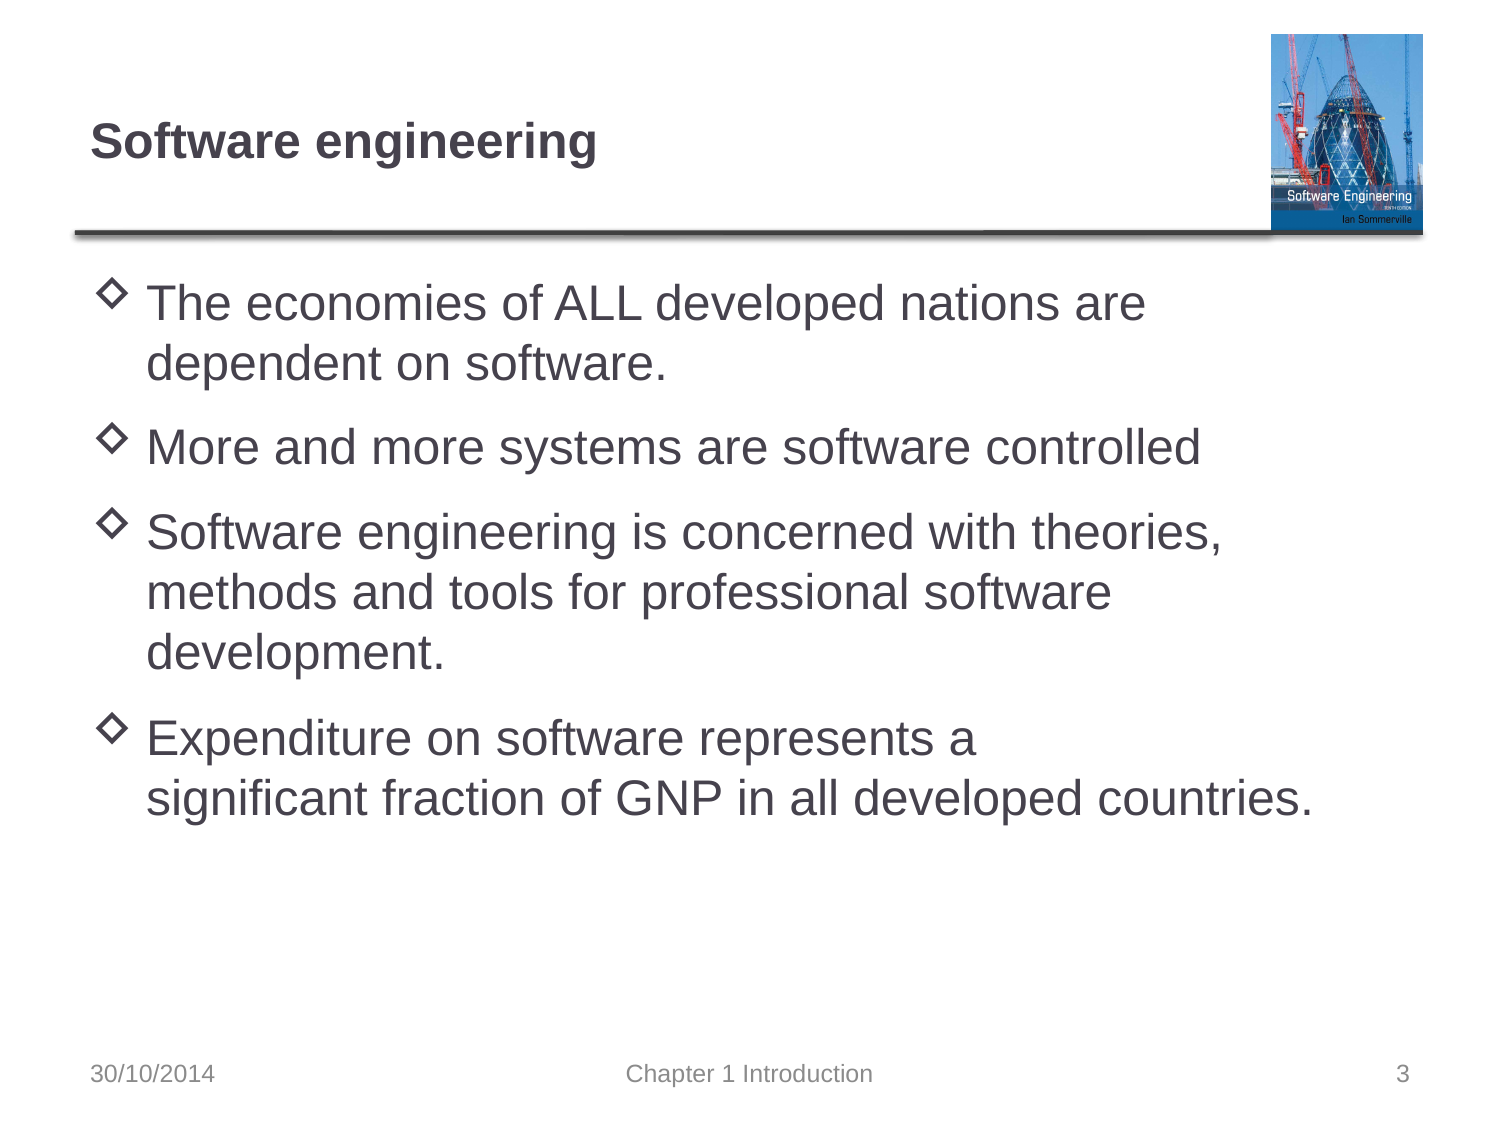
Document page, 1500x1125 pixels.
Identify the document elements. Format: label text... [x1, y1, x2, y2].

footer Chapter 1 Introduction [512, 1042, 988, 1103]
picture [1271, 34, 1423, 230]
title Software engineering [74, 44, 1272, 233]
list The economies of ALL developed nations are dependent on software. More and more systems are software controlled Software engineering is concerned with theories, methods and tools for professional software development. Expenditure on software represents a significant fraction of GNP in all developed countries. [75, 262, 1425, 1005]
slide_number 3 [1074, 1042, 1425, 1103]
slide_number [75, 1042, 425, 1103]
